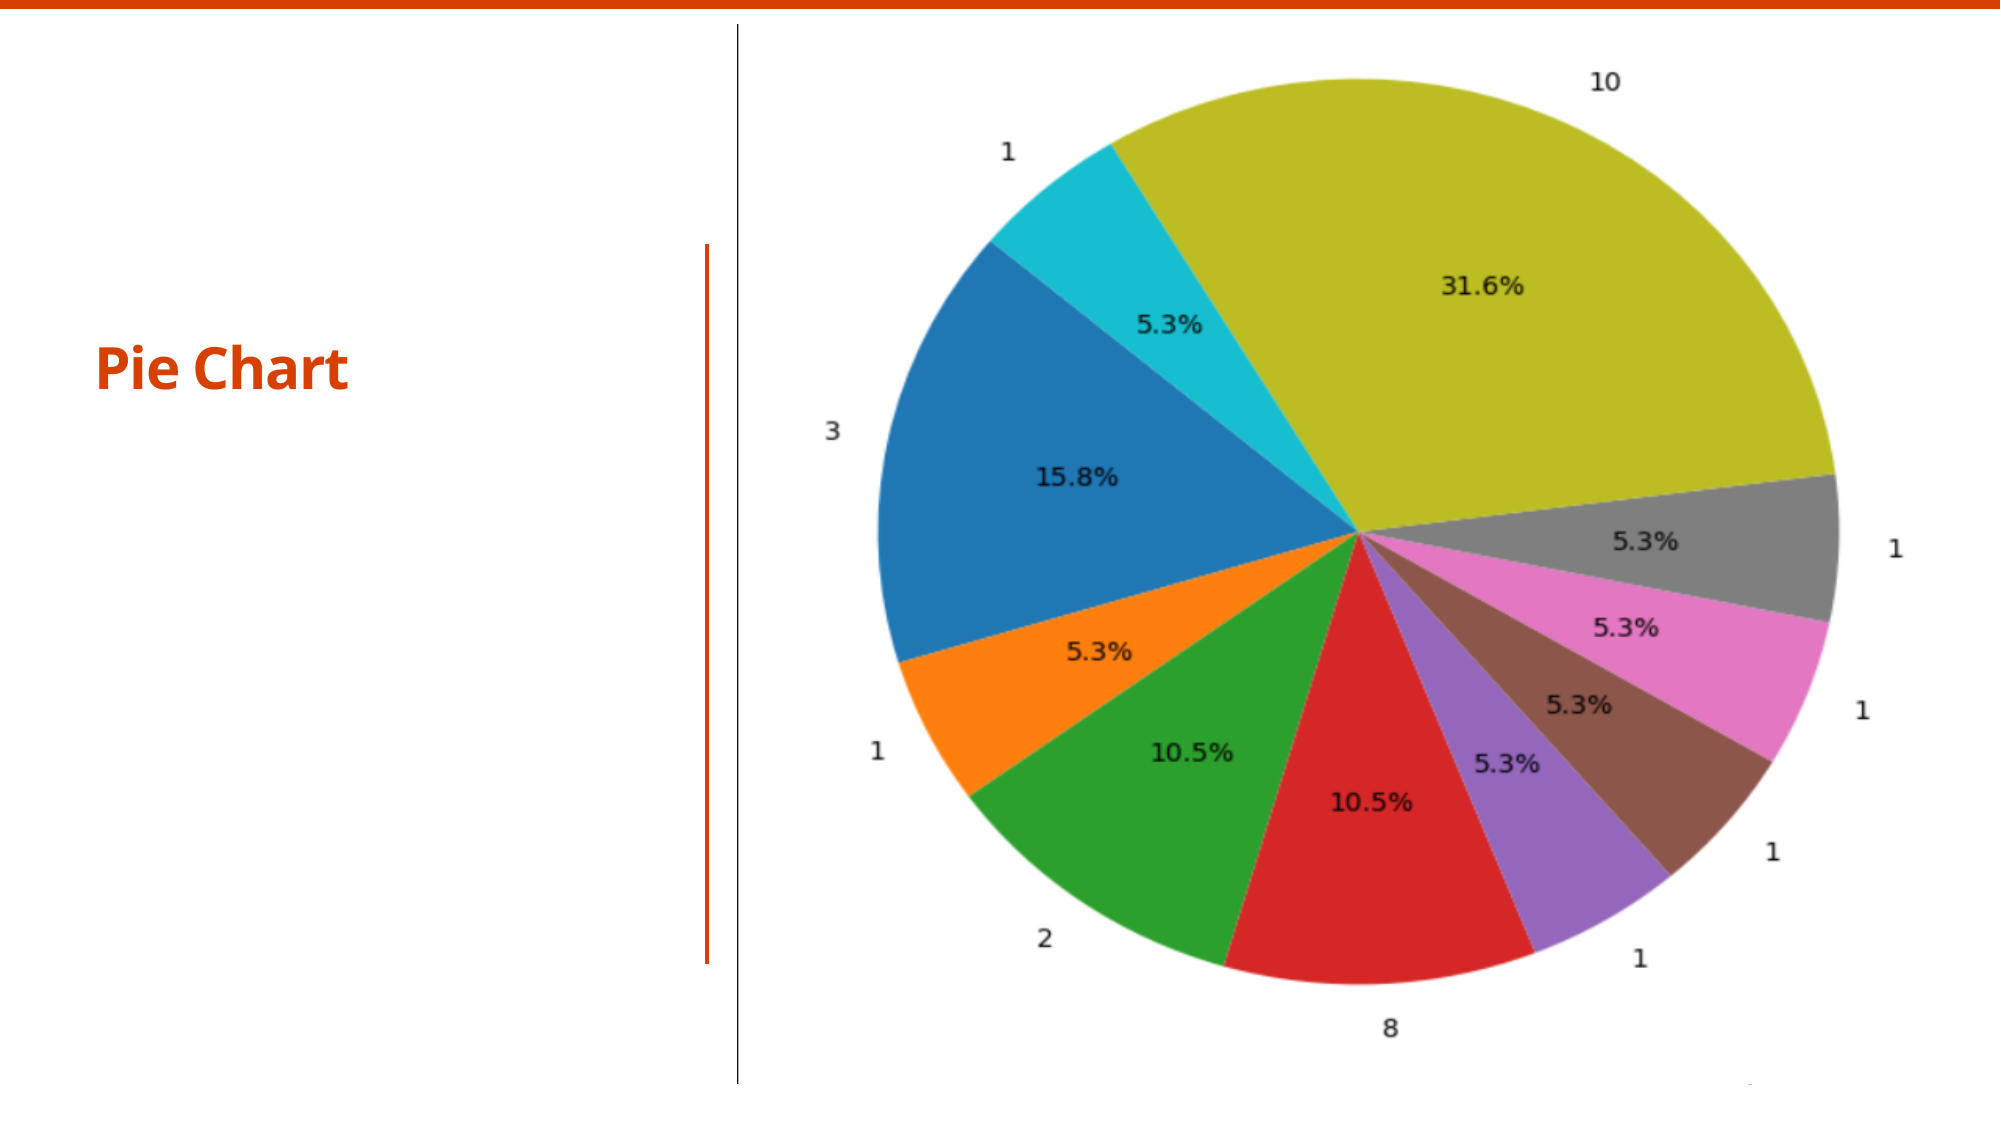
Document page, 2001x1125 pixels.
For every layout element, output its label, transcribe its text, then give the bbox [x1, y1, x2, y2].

text_box Pie Chart [79, 323, 631, 469]
picture [737, 24, 1973, 1085]
